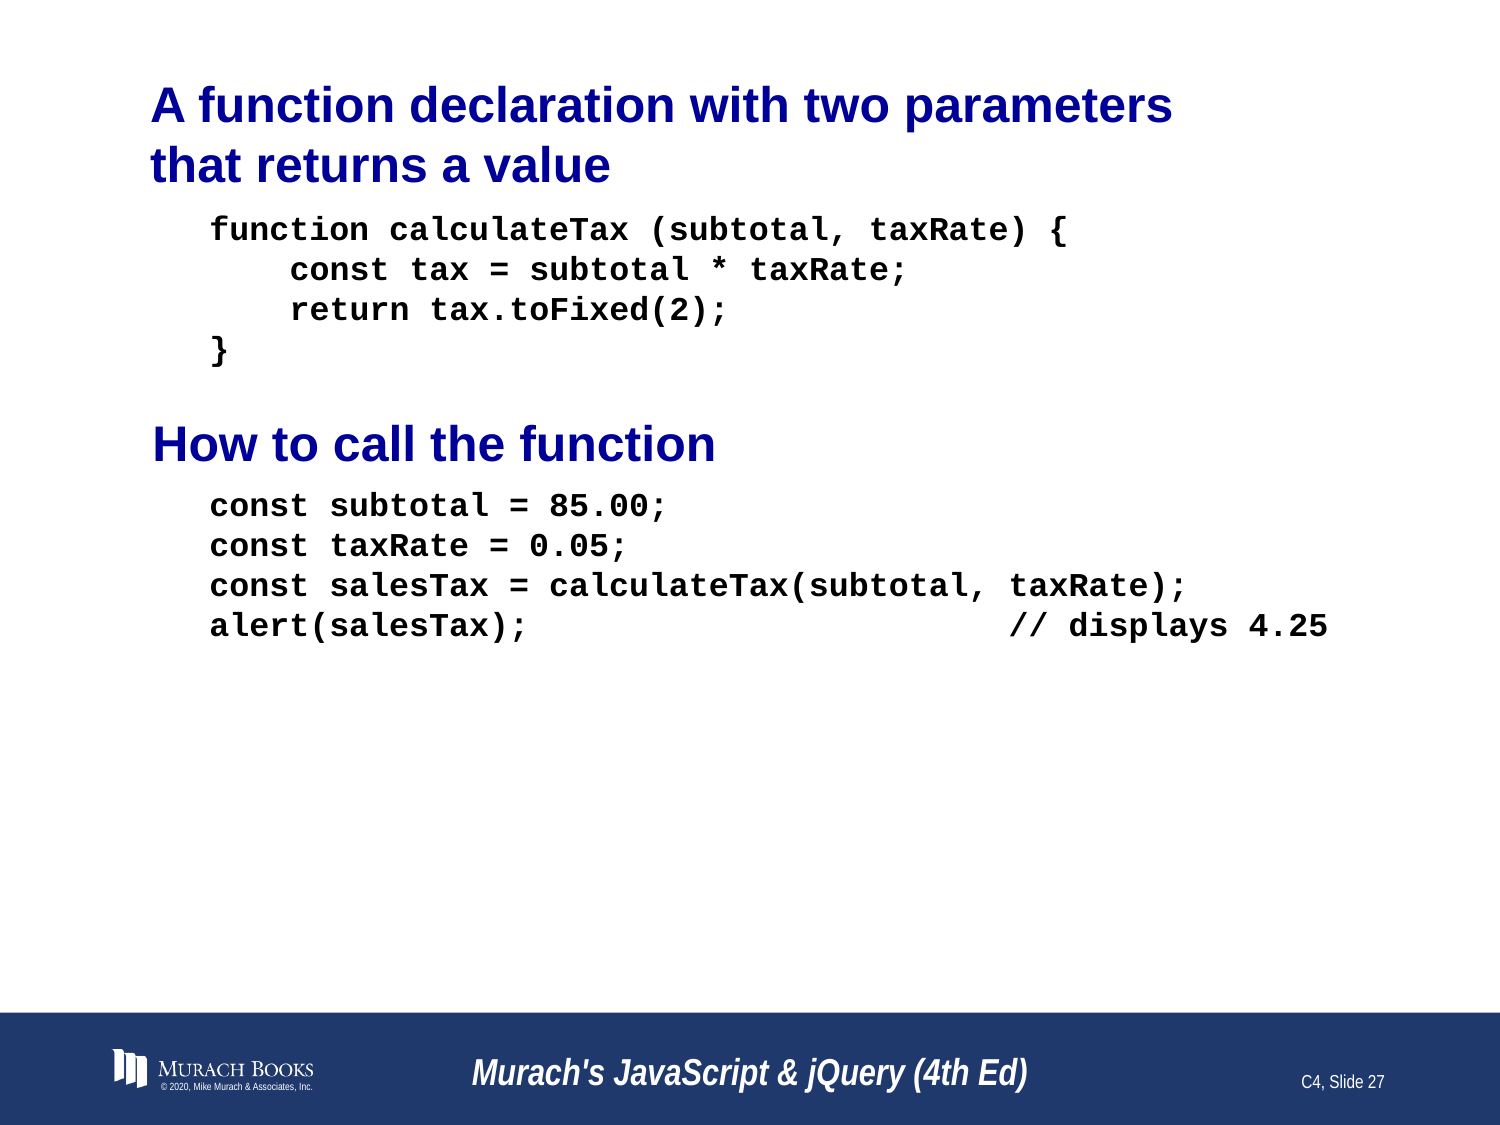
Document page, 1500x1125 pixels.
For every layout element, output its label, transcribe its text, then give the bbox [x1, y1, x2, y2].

footer © 2020, Mike Murach & Associates, Inc. [12, 1025, 463, 1100]
list function calculateTax (subtotal, taxRate) { const tax = subtotal * taxRate; return tax.toFixed(2); } How to call the function const subtotal = 85.00; const taxRate = 0.05; const salesTax = calculateTax(subtotal, taxRate); alert(salesTax); // displays 4.25 [137, 200, 1350, 1000]
title A function declaration with two parameters that returns a value [150, 72, 1350, 194]
slide_number C4, Slide 27 [1087, 1025, 1400, 1100]
slide_number Murach's JavaScript & jQuery (4th Ed) [463, 1025, 1050, 1100]
